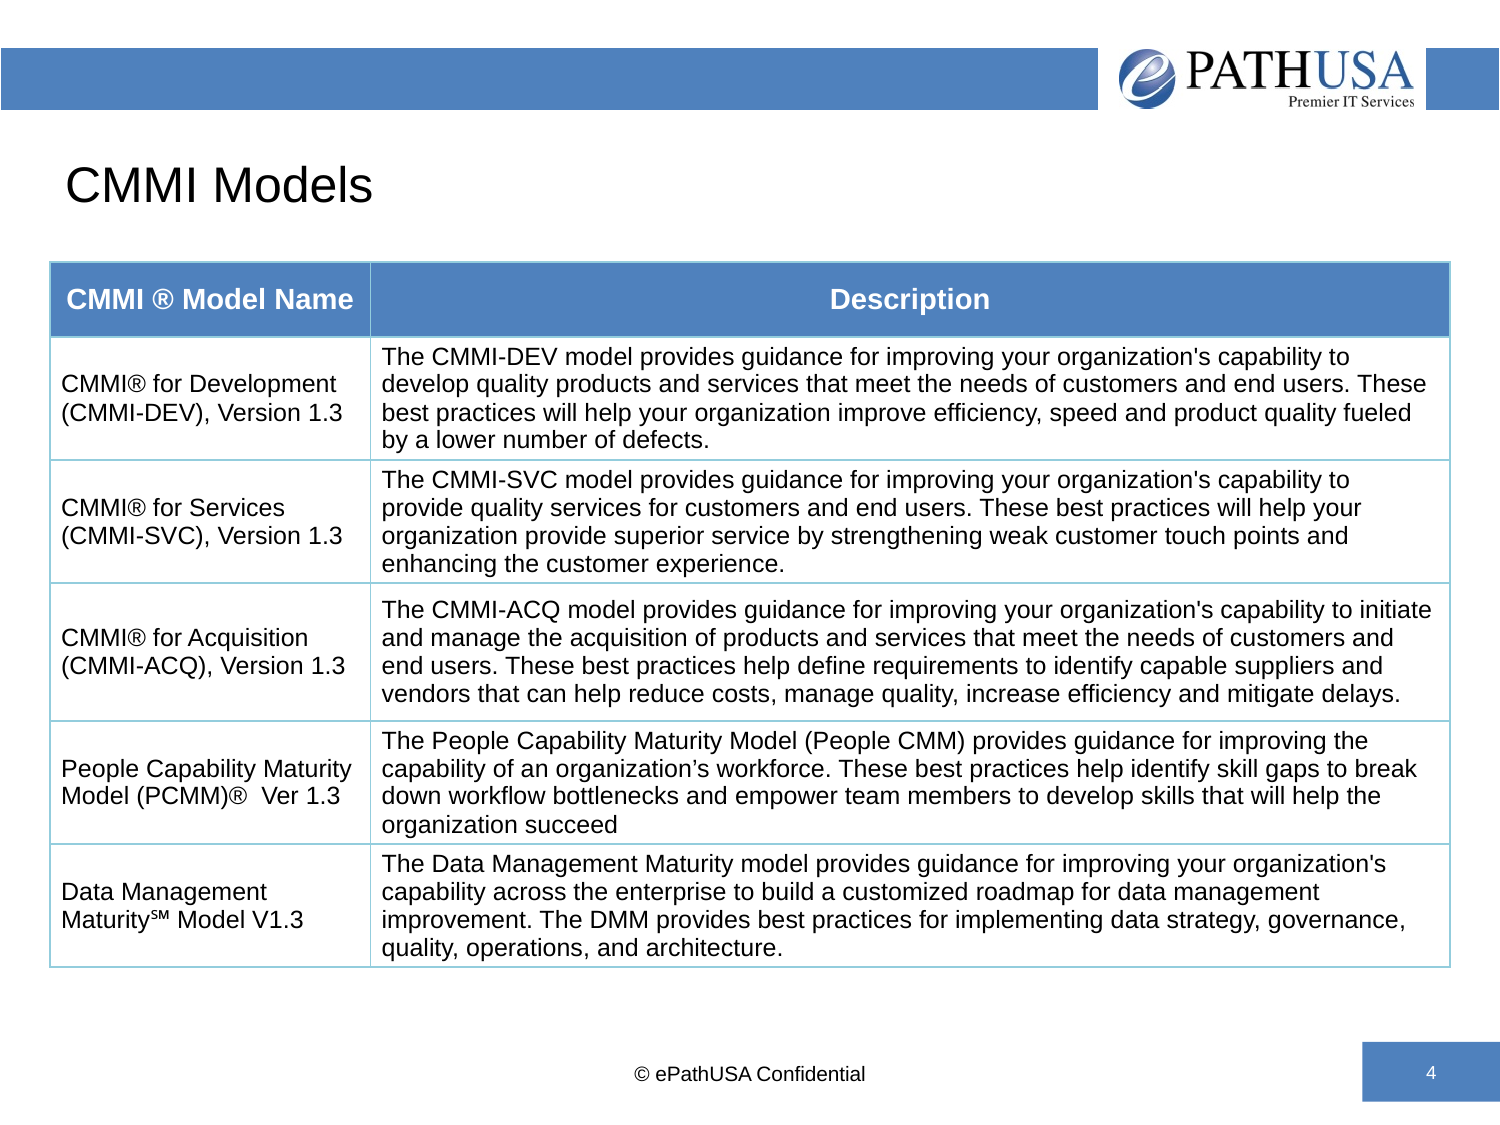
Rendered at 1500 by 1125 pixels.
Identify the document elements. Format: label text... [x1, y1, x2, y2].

text_box © ePathUSA Confidential [512, 1042, 988, 1103]
table_header Description [371, 263, 1449, 336]
table_cell The CMMI-DEV model provides guidance for improving your organization's capability to develop quality products and services that meet the needs of customers and end users. These best practices will help your organization improve efficiency, speed and product quality fueled by a lower number of defects. [371, 338, 1449, 459]
table_cell The CMMI-ACQ model provides guidance for improving your organization's capability to initiate and manage the acquisition of products and services that meet the needs of customers and end users. These best practices help define requirements to identify capable suppliers and vendors that can help reduce costs, manage quality, increase efficiency and mitigate delays. [371, 584, 1449, 720]
table_cell The People Capability Maturity Model (People CMM) provides guidance for improving the capability of an organization’s workforce. These best practices help identify skill gaps to break down workflow bottlenecks and empower team members to develop skills that will help the organization succeed [371, 722, 1449, 843]
table_cell The CMMI-SVC model provides guidance for improving your organization's capability to provide quality services for customers and end users. These best practices will help your organization provide superior service by strengthening weak customer touch points and enhancing the customer experience. [371, 461, 1449, 582]
table_cell Data Management Maturity℠ Model V1.3 [51, 845, 370, 966]
table_cell The Data Management Maturity model provides guidance for improving your organization's capability across the enterprise to build a customized roadmap for data management improvement. The DMM provides best practices for implementing data strategy, governance, quality, operations, and architecture. [371, 845, 1449, 966]
table_cell People Capability Maturity Model (PCMM)® Ver 1.3 [51, 722, 370, 843]
table_cell CMMI® for Services (CMMI-SVC), Version 1.3 [51, 461, 370, 582]
table_header CMMI ® Model Name [51, 263, 370, 336]
table_cell CMMI® for Development (CMMI-DEV), Version 1.3 [51, 338, 370, 459]
title CMMI Models [50, 127, 1450, 238]
table_cell CMMI® for Acquisition (CMMI-ACQ), Version 1.3 [51, 584, 370, 720]
picture [1119, 49, 1414, 109]
